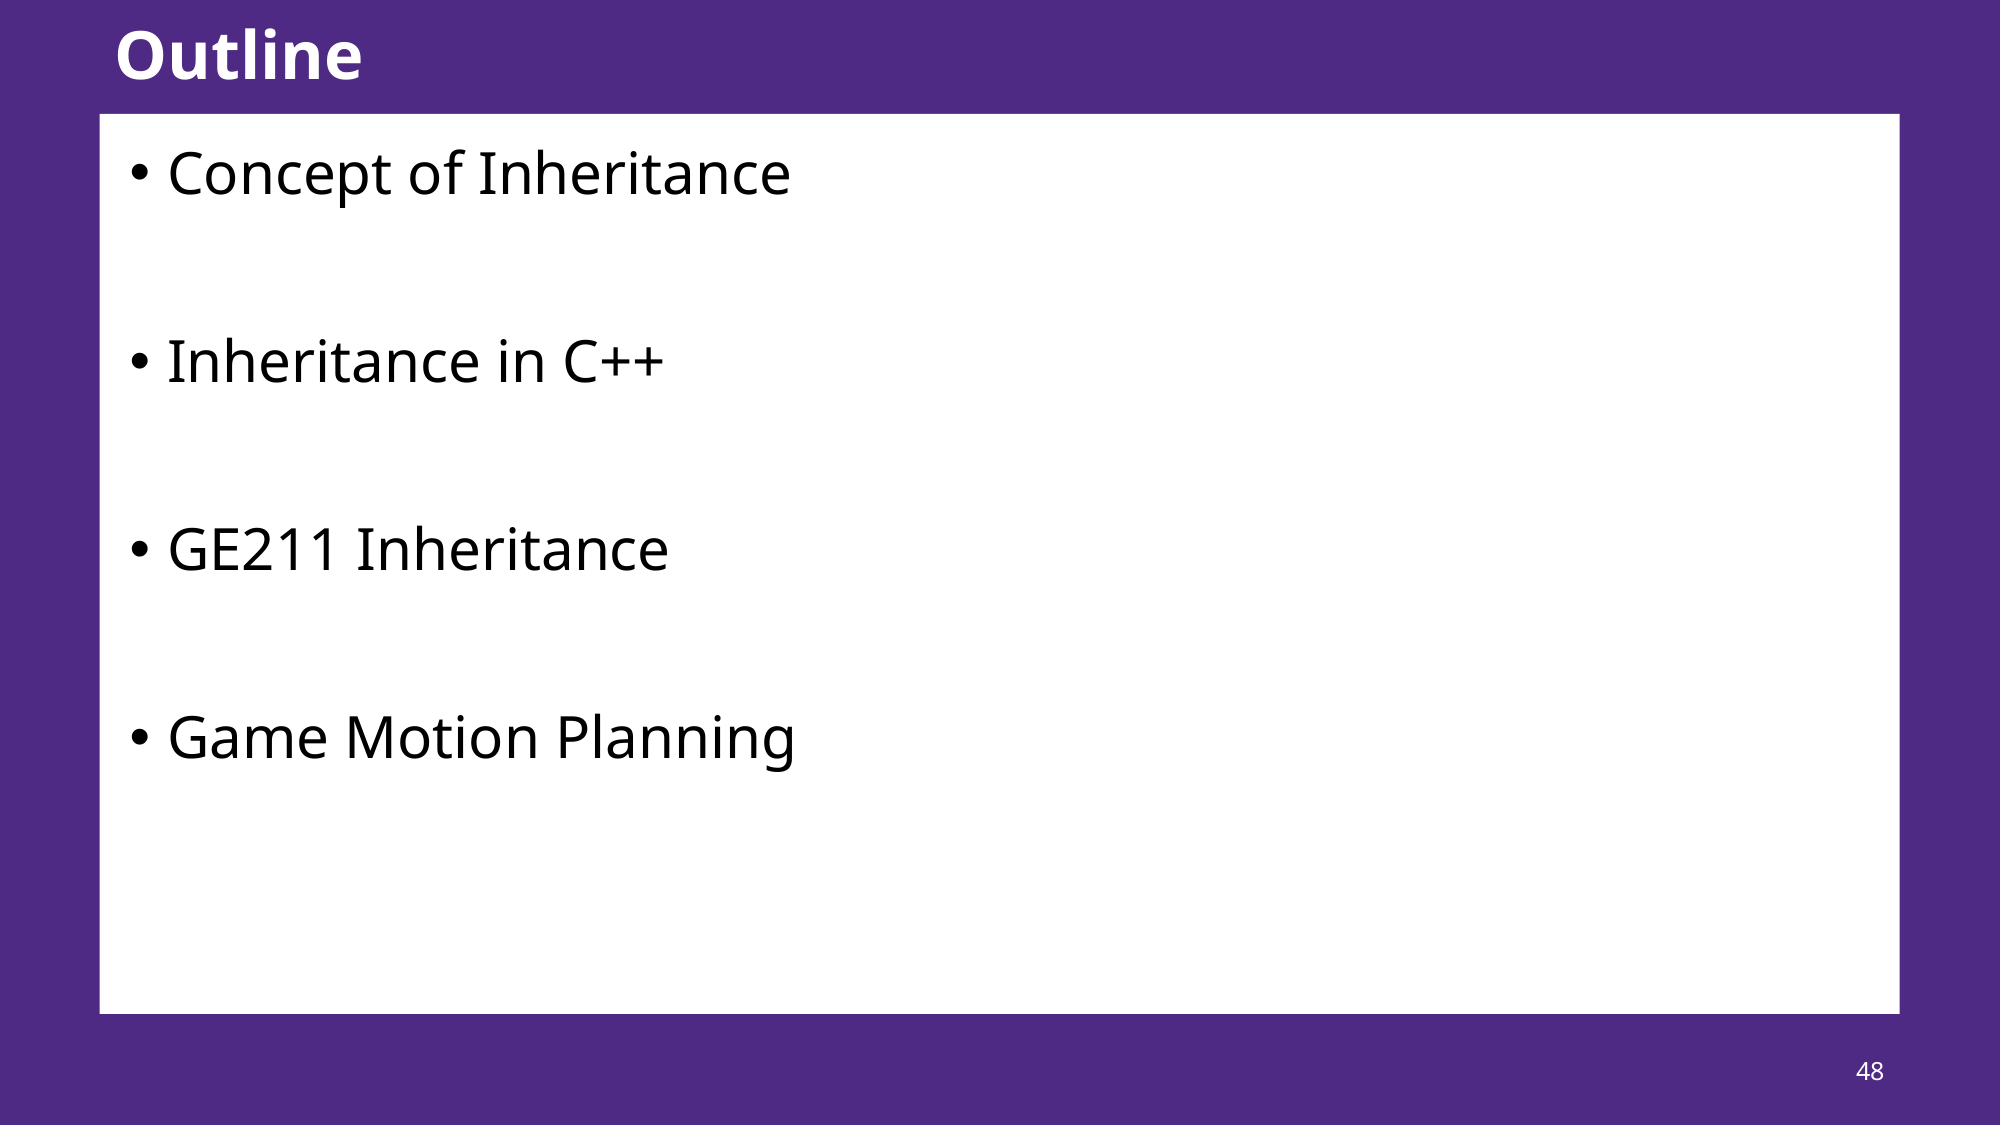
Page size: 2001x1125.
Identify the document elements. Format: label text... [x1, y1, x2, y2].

slide_number 48 [1749, 1042, 1900, 1103]
title Outline [99, 1, 1900, 114]
list Concept of Inheritance Inheritance in C++ GE211 Inheritance Game Motion Planning [99, 114, 1900, 1014]
